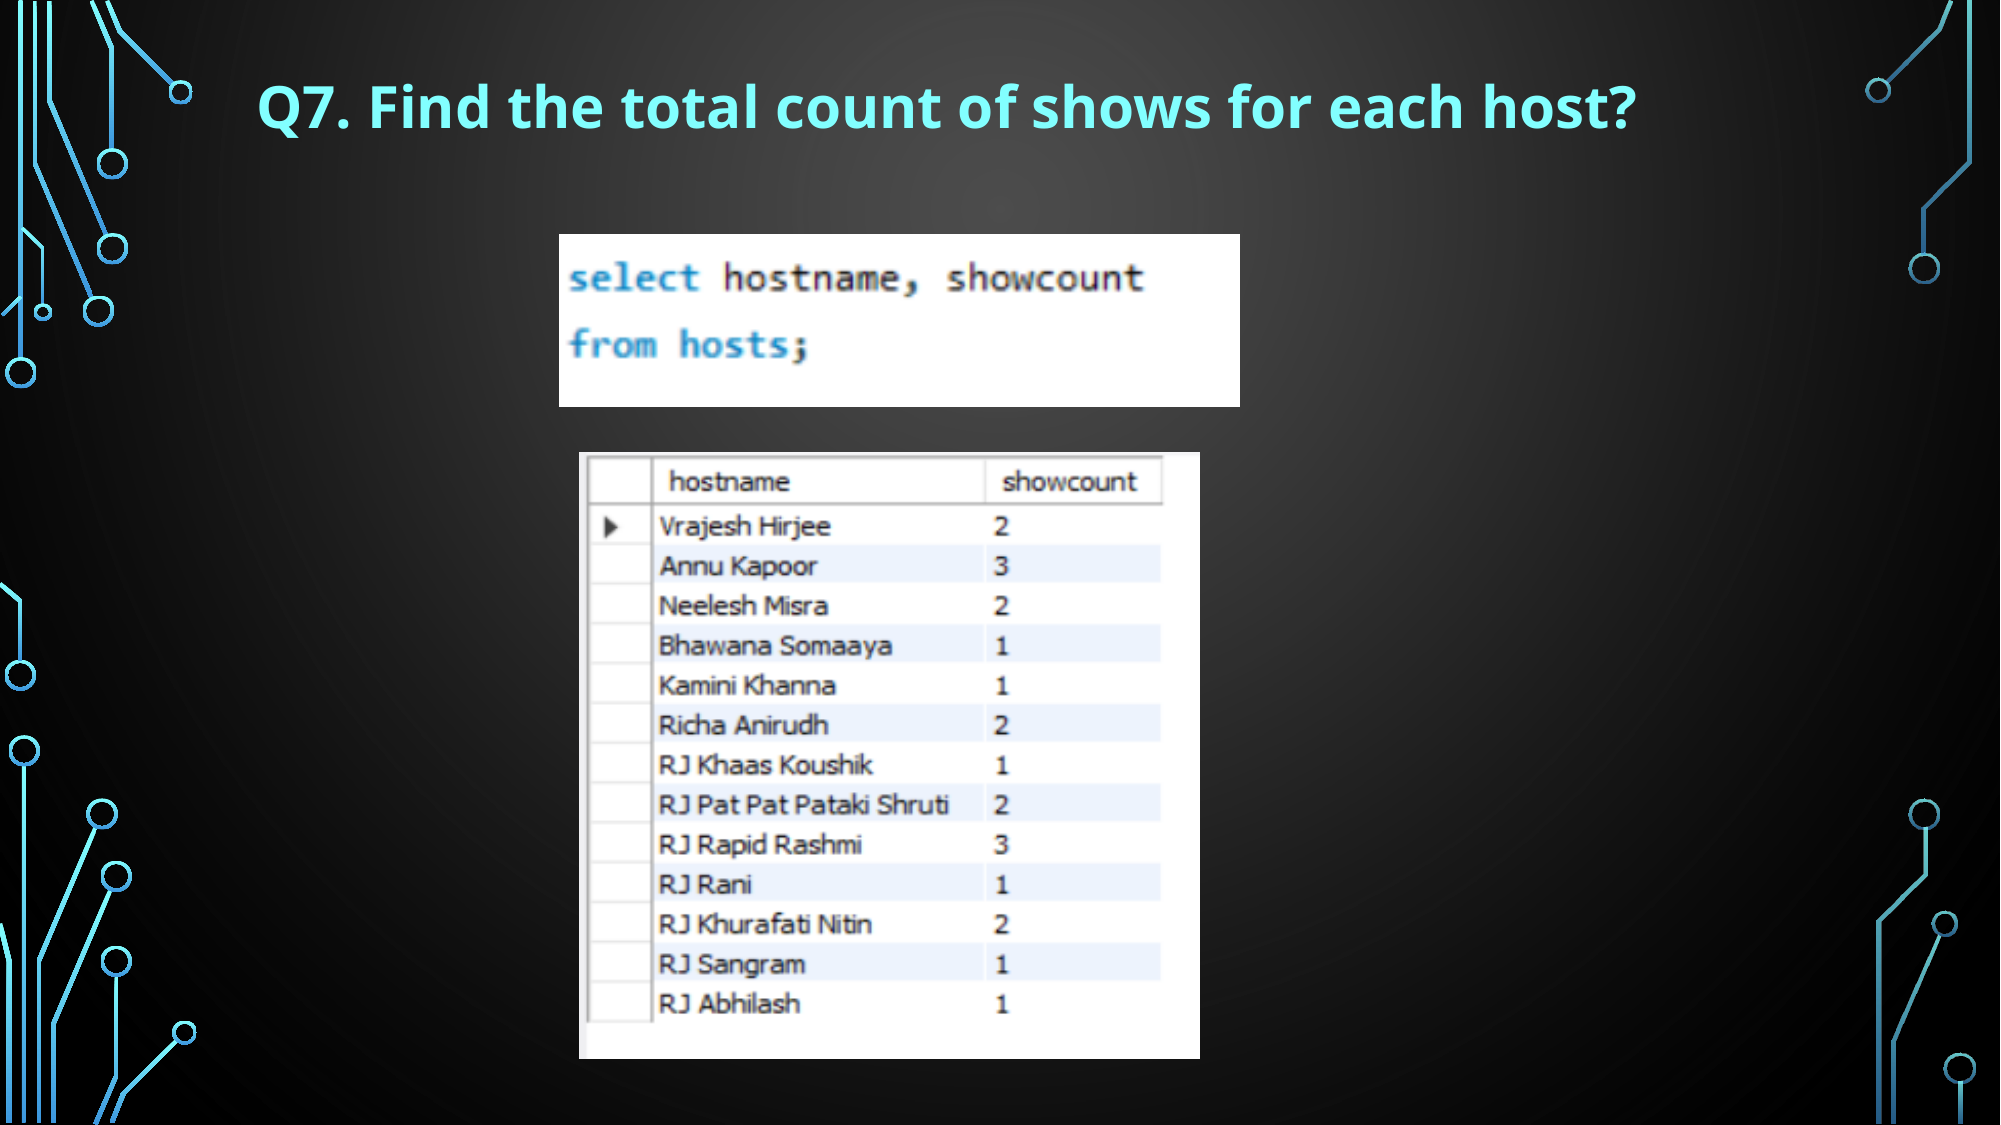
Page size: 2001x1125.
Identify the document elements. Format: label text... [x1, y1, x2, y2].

text_box [1299, 256, 1958, 1046]
text_box Q7. Find the total count of shows for each host? [227, 68, 1667, 235]
picture [100, 152, 124, 176]
picture [172, 84, 189, 101]
picture [8, 663, 32, 687]
picture [104, 949, 128, 973]
picture [0, 0, 2000, 1125]
picture [1869, 81, 1888, 100]
